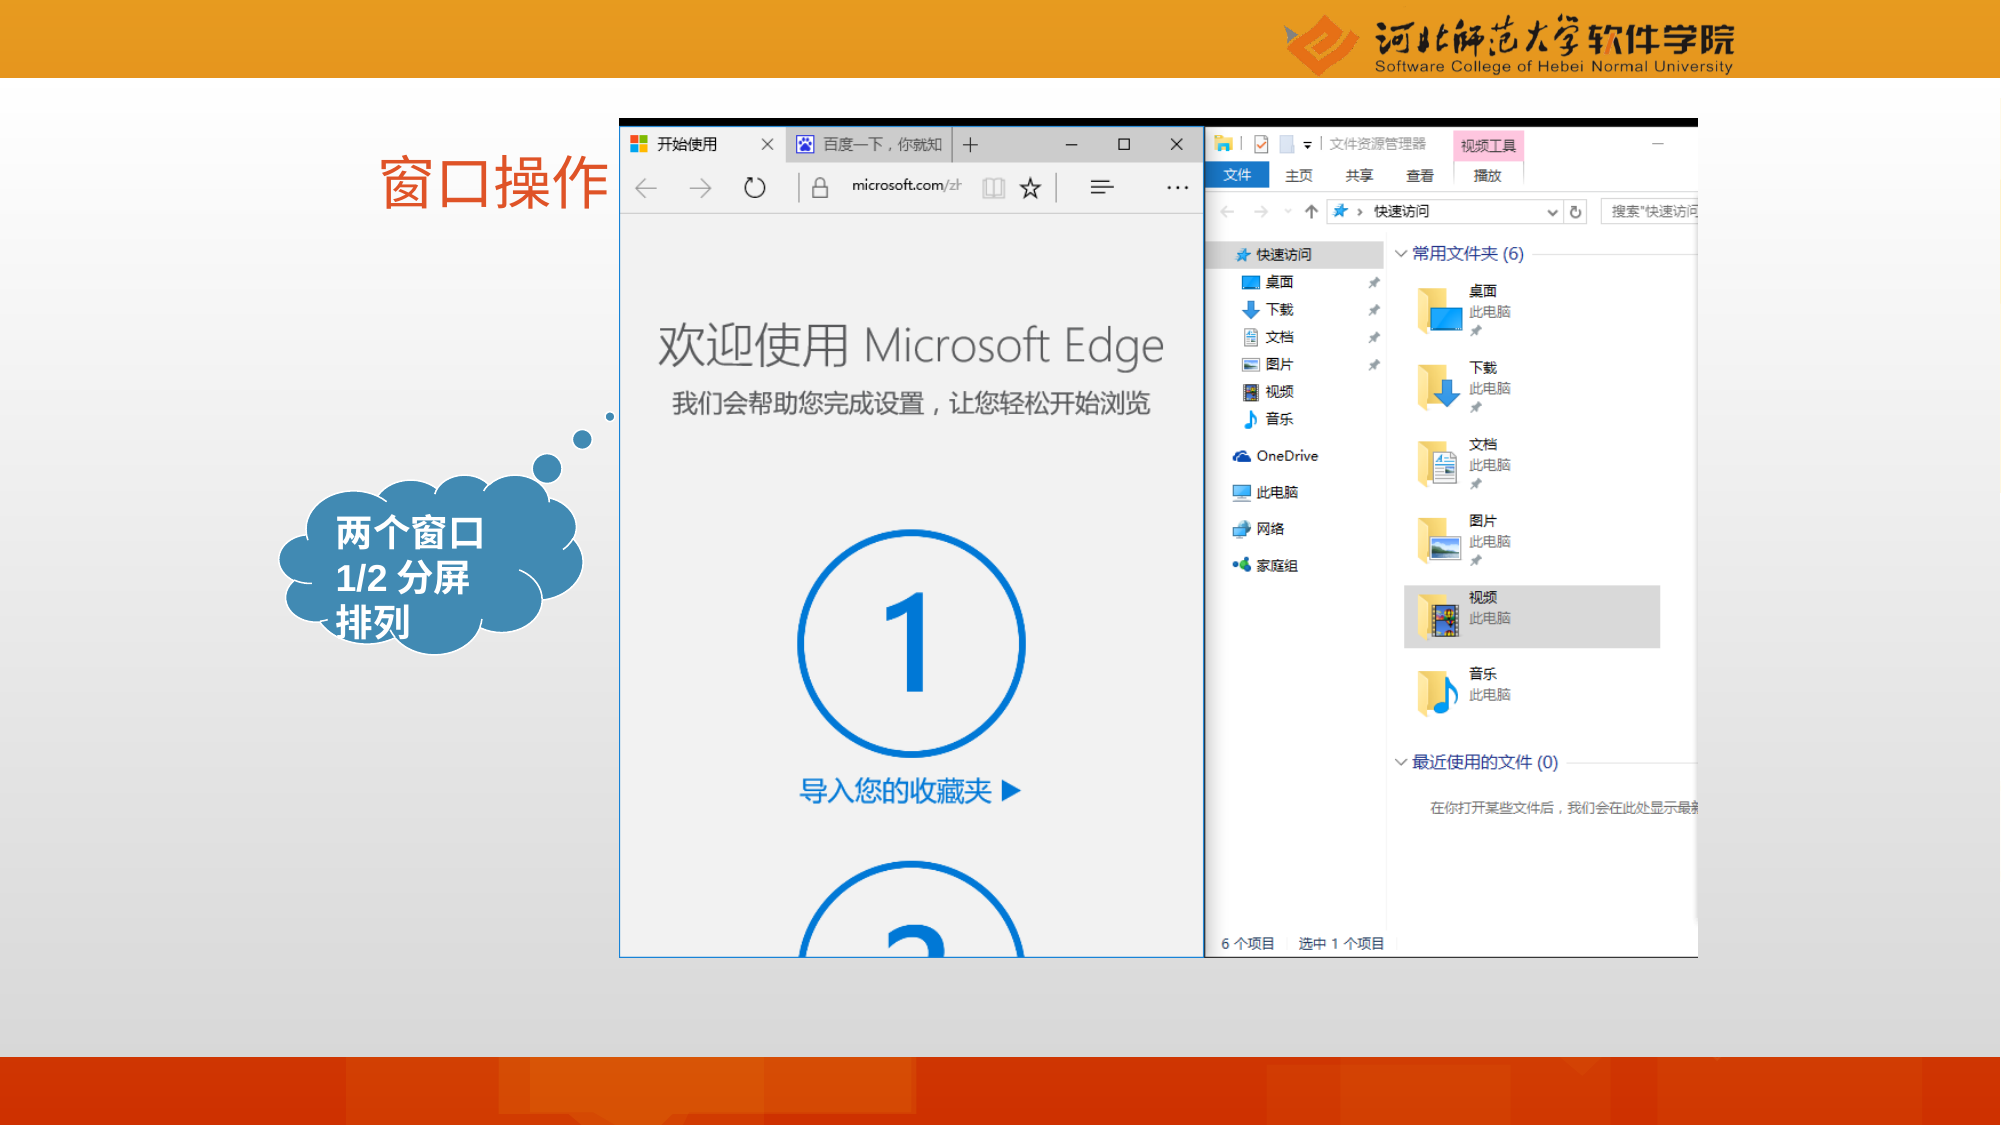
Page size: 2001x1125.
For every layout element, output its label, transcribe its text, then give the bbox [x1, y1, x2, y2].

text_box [1278, 4, 1751, 79]
text_box 两个窗口1/2分屏排列 [278, 453, 584, 655]
text_box 窗口操作 [362, 12, 1532, 224]
text_box [249, 78, 1750, 1057]
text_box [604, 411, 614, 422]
picture [619, 118, 1698, 959]
text_box 两个窗口1/2分屏排列 [572, 429, 593, 450]
